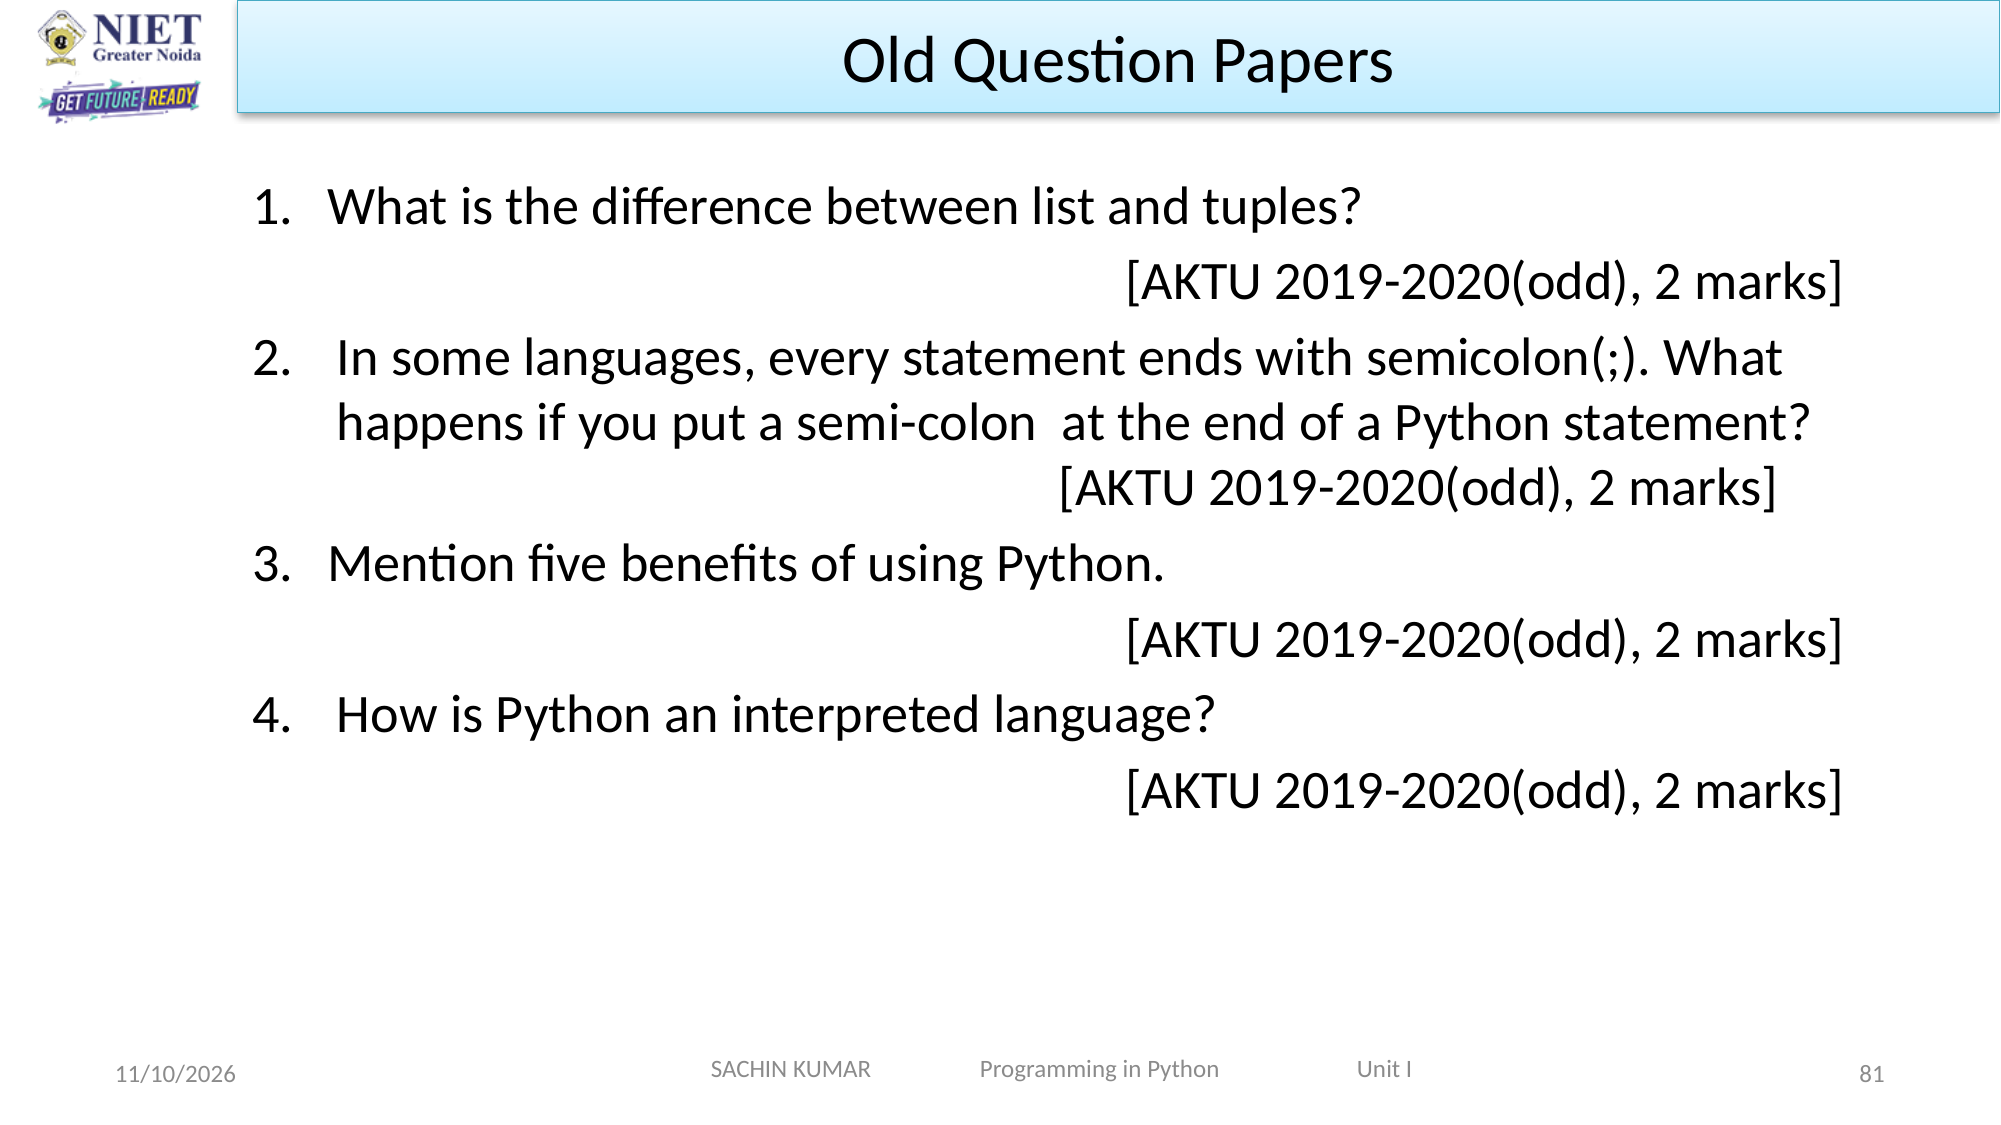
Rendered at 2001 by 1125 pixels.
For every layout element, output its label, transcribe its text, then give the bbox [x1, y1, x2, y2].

slide_number 81 [1433, 1042, 1900, 1103]
picture [0, 0, 238, 135]
text_box Old Question Papers [238, 0, 2000, 113]
footer SACHIN KUMAR Programming in Python Unit I [662, 1037, 1463, 1098]
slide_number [99, 1042, 567, 1103]
list What is the difference between list and tuples? [AKTU 2019-2020(odd), 2 marks] In some languages, every statement ends with semicolon(;). What happens if you put a semi-colon at the end of a Python statement? [AKTU 2019-2020(odd), 2 marks] Mention five benefits of using Python. [AKTU 2019-2020(odd), 2 marks] How is Python an interpreted language? [AKTU 2019-2020(odd), 2 marks] [237, 162, 1863, 925]
